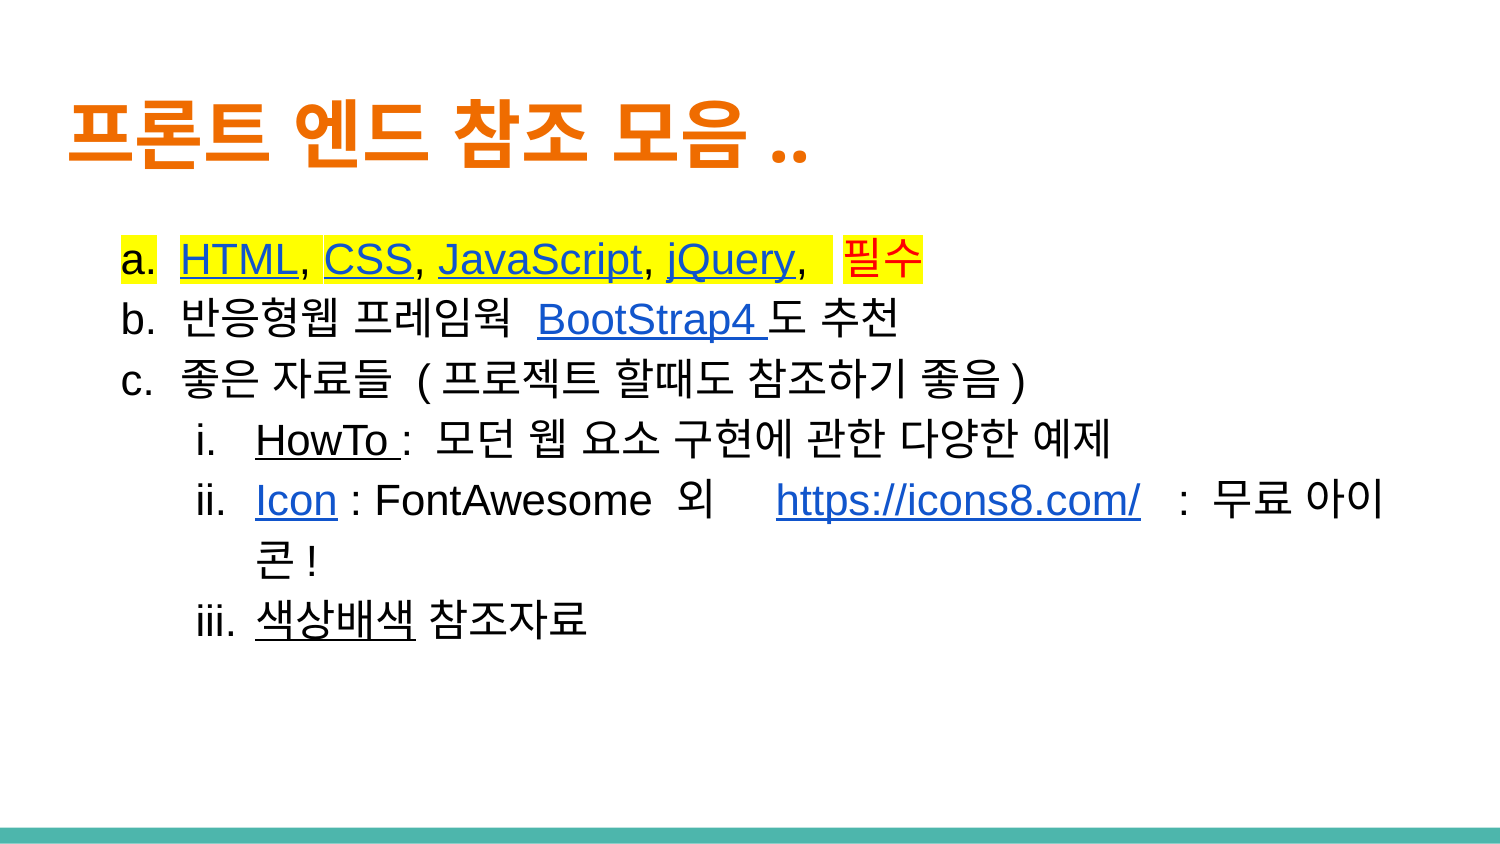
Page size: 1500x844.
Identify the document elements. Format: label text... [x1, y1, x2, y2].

title 프론트 엔드 참조 모음.. [51, 72, 1449, 189]
list HTML, CSS, JavaScript, jQuery, 필수 반응형웹 프레임웍 BootStrap4 도 추천 좋은 자료들 (프로젝트 할때도 참조하기 좋음) HowTo : 모던 웹 요소 구현에 관한 다양한 예제 Icon : FontAwesome 외 https://icons8.com/ : 무료 아이콘! 색상배색 참조자료 [15, 207, 1449, 750]
